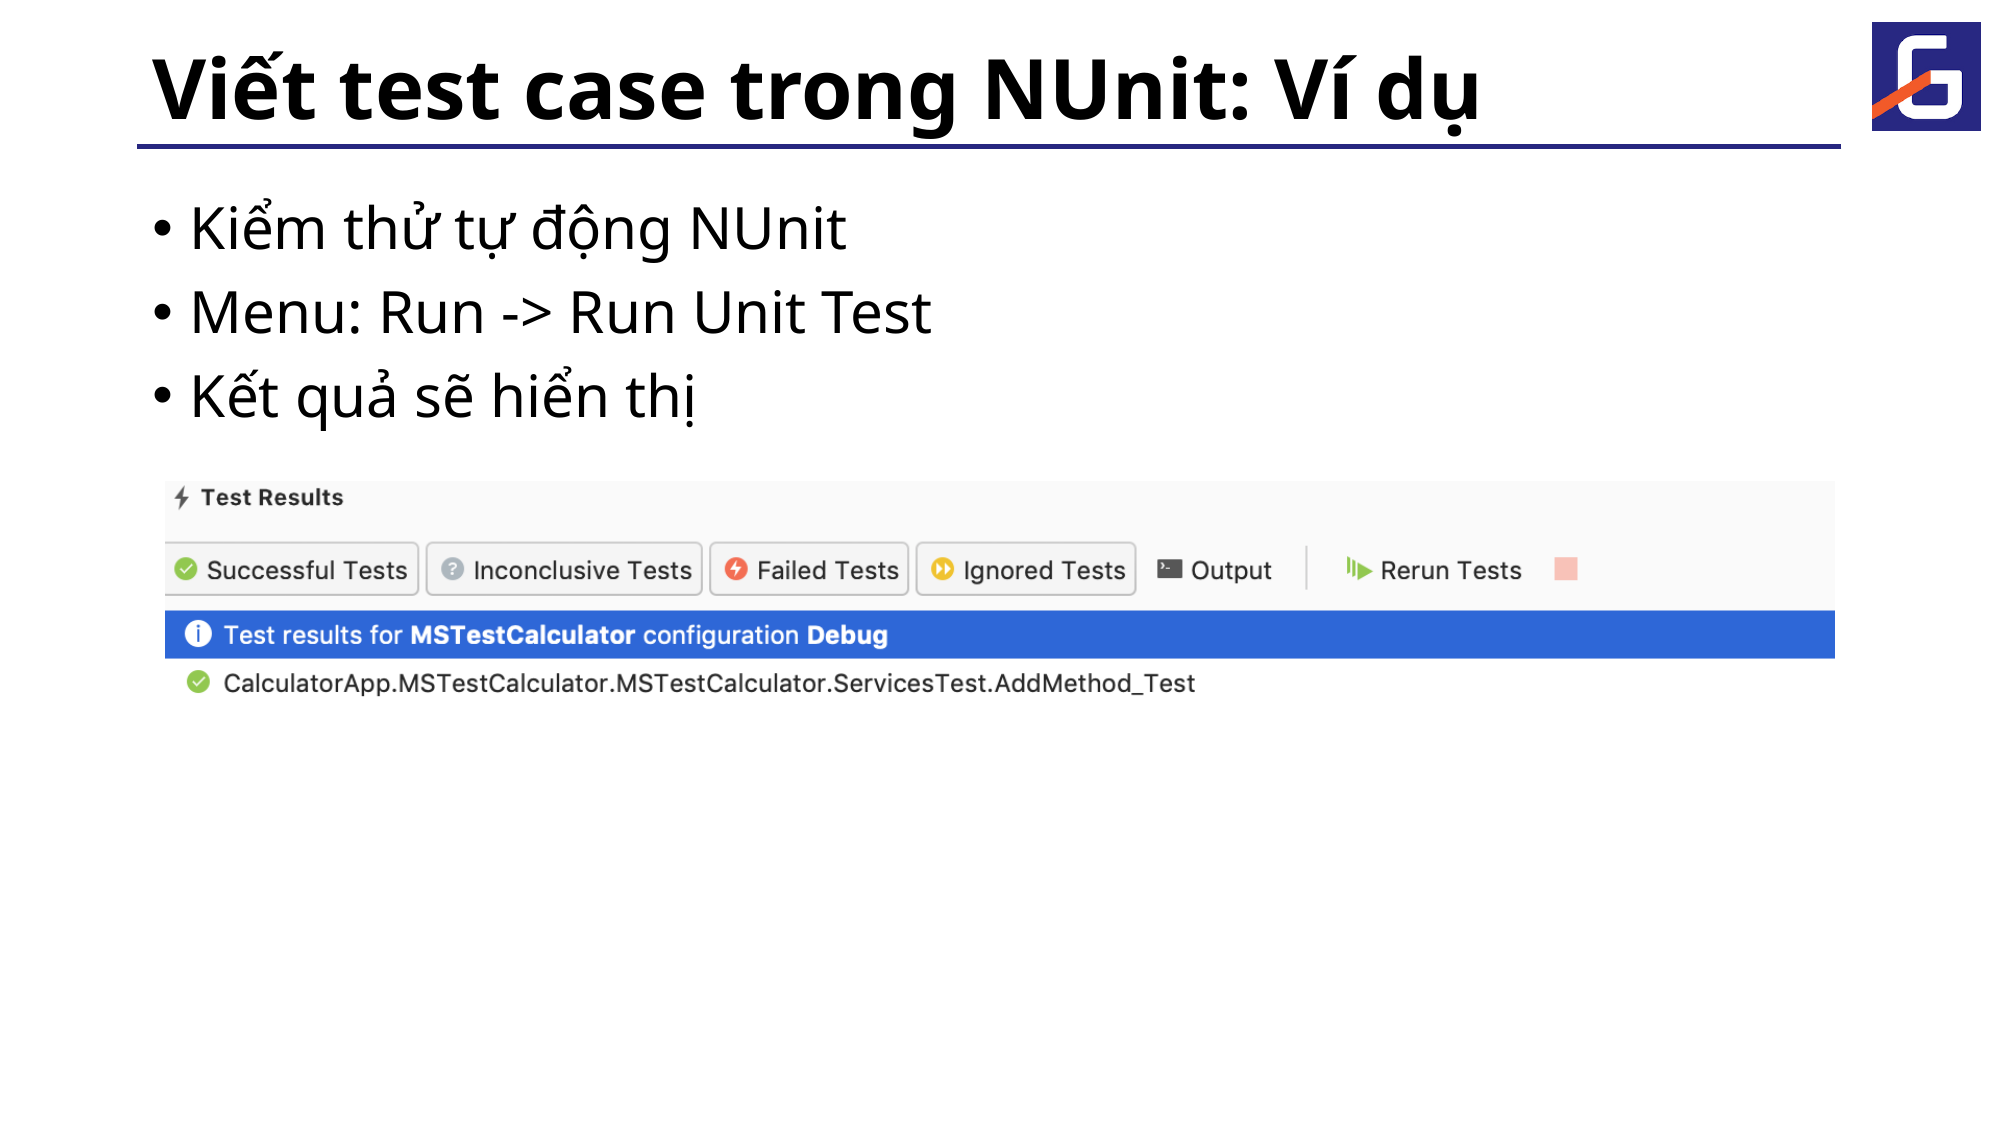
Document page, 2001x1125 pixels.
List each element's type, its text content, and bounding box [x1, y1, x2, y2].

list Kiểm thử tự động NUnit Menu: Run -> Run Unit Test Kết quả sẽ hiển thị [137, 191, 1863, 1022]
picture [165, 481, 1835, 809]
picture [1872, 22, 1981, 131]
title Viết test case trong NUnit: Ví dụ [137, 26, 1863, 160]
